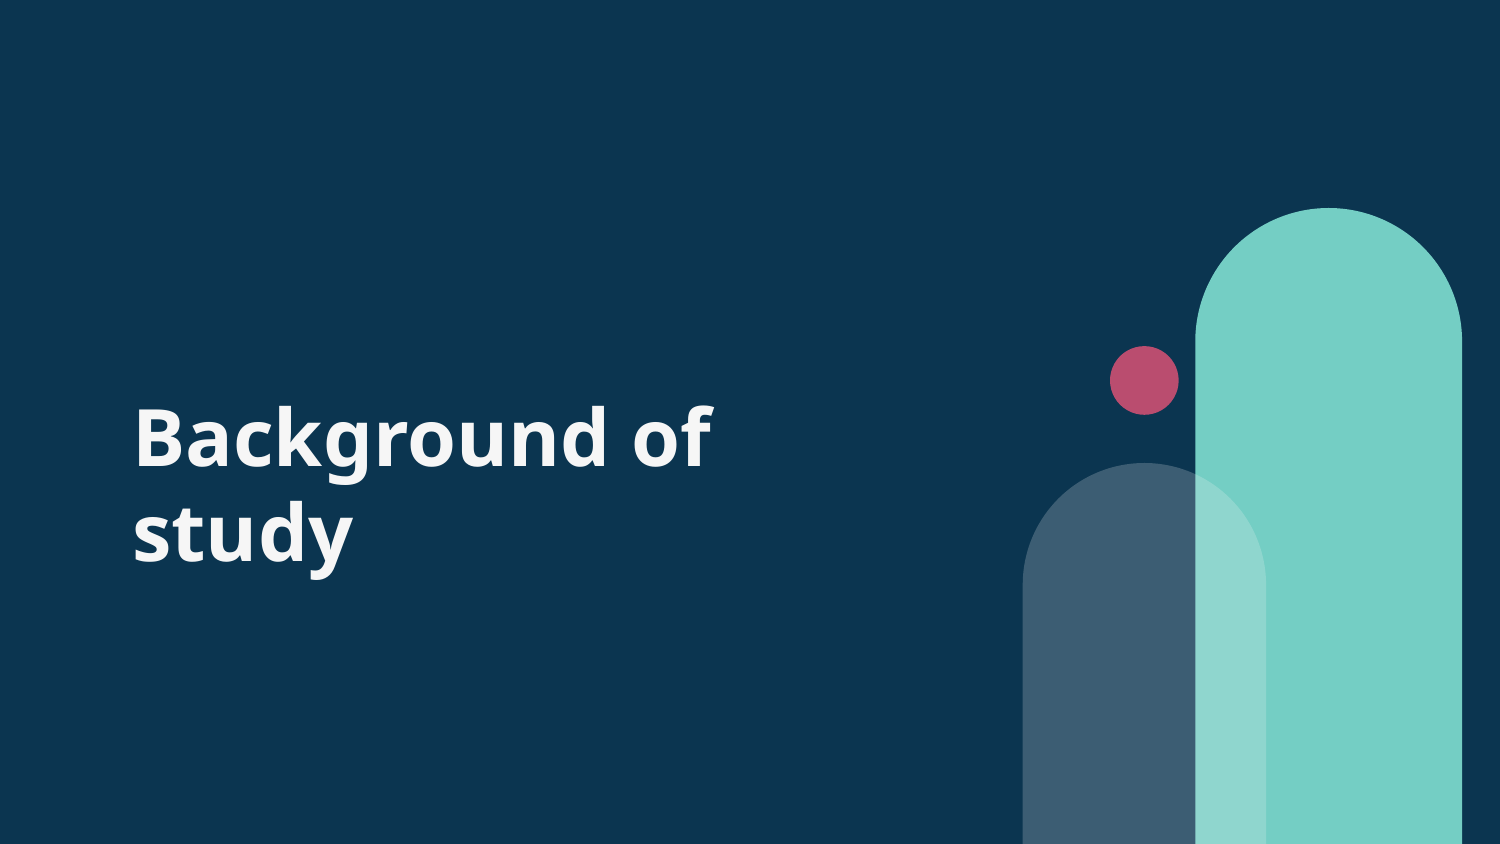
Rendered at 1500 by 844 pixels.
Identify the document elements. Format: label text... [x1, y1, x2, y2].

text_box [1022, 207, 1463, 844]
title Background of study [116, 372, 778, 511]
